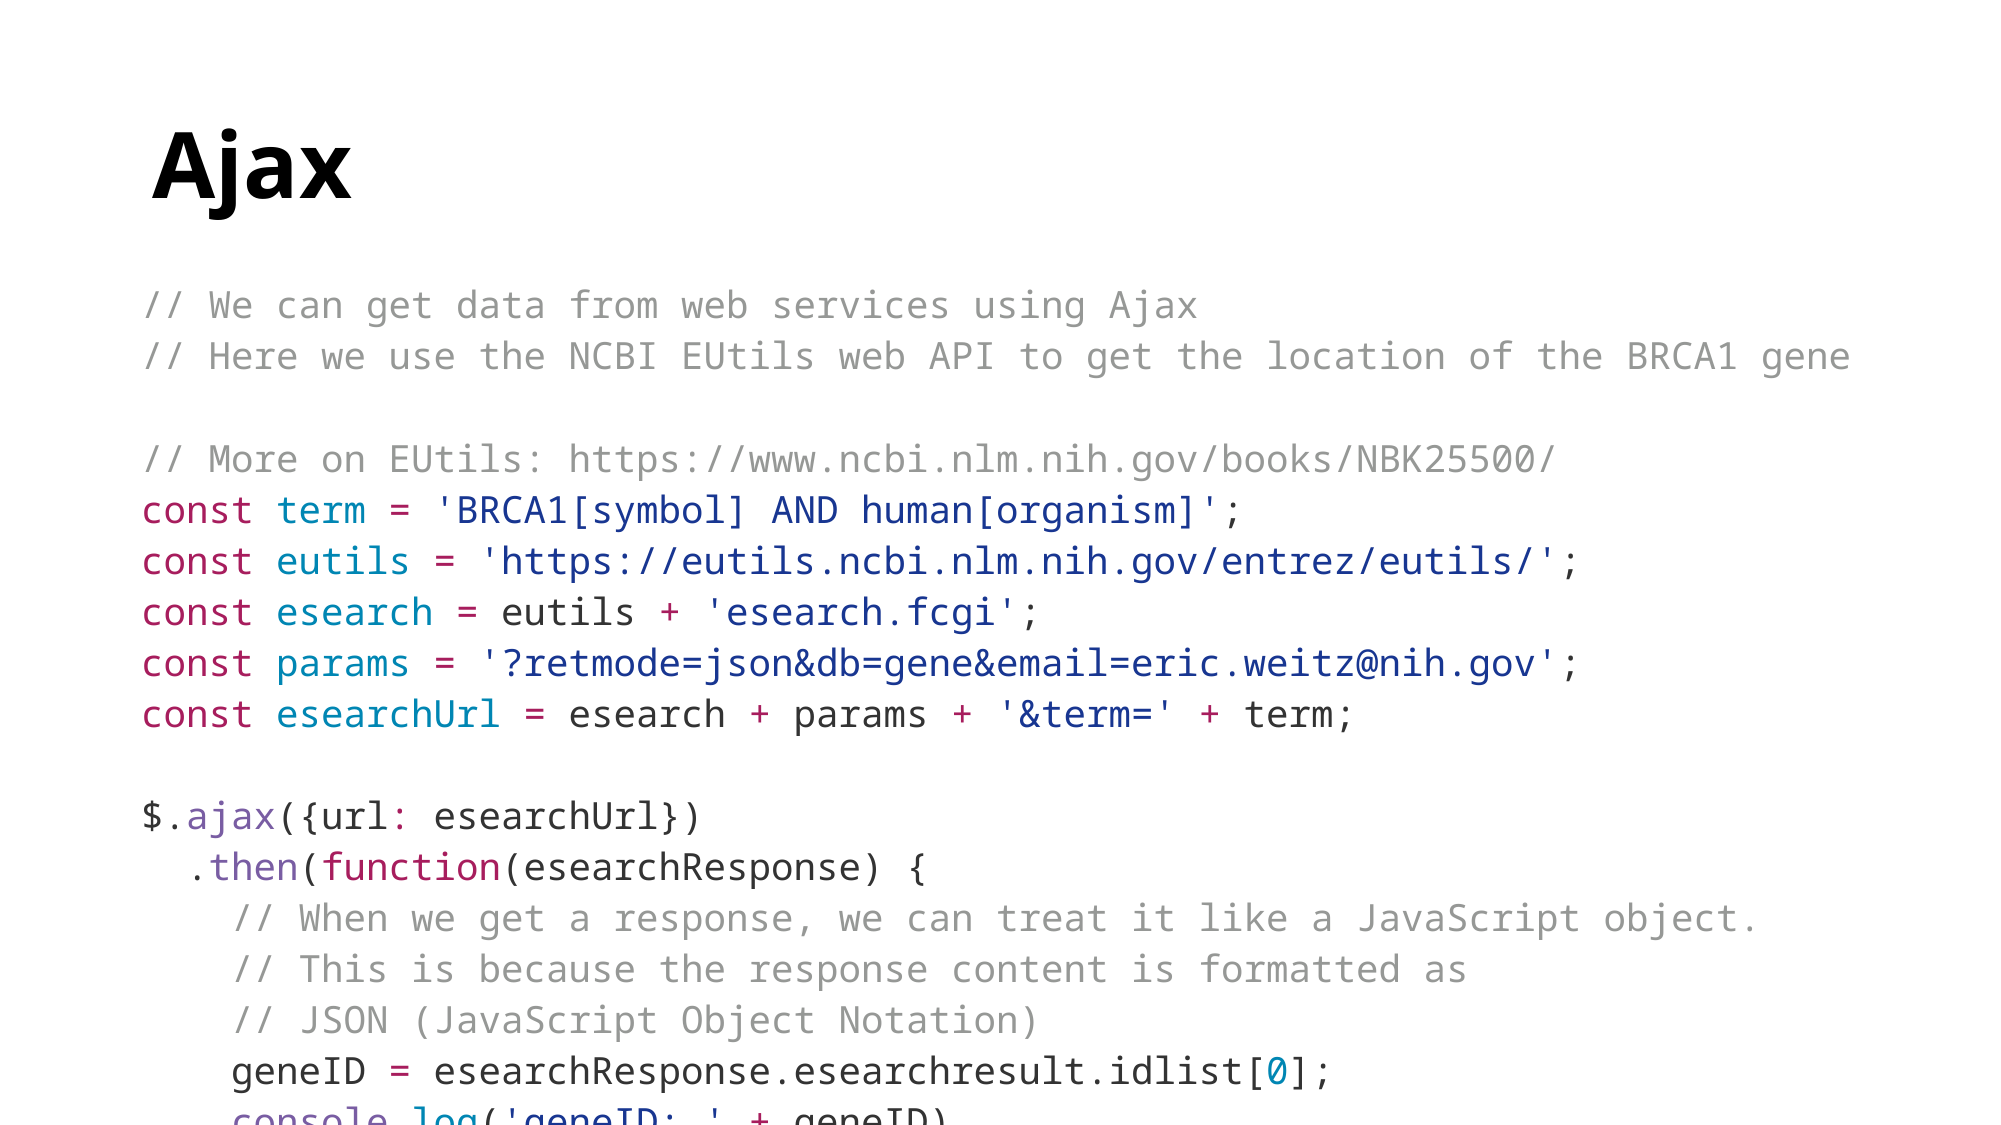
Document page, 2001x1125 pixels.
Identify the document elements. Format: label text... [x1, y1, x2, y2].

title Ajax [137, 59, 1863, 278]
table_header // We can get data from web services using Ajax // Here we use the NCBI EUtils web API to get the location of the BRCA1 gene // More on EUtils: https://www.ncbi.nlm.nih.gov/books/NBK25500/ const term = 'BRCA1[symbol] AND human[organism]'; const eutils = 'https://eutils.ncbi.nlm.nih.gov/entrez/eutils/'; const esearch = eutils + 'esearch.fcgi'; const params = '?retmode=json&db=gene&email=eric.weitz@nih.gov'; const esearchUrl = esearch + params + '&term=' + term; $.ajax({url: esearchUrl}) .then(function(esearchResponse) { // When we get a response, we can treat it like a JavaScript object. // This is because the response content is formatted as // JSON (JavaScript Object Notation) geneID = esearchResponse.esearchresult.idlist[0]; console.log('geneID: ' + geneID) }); [137, 277, 1862, 1125]
